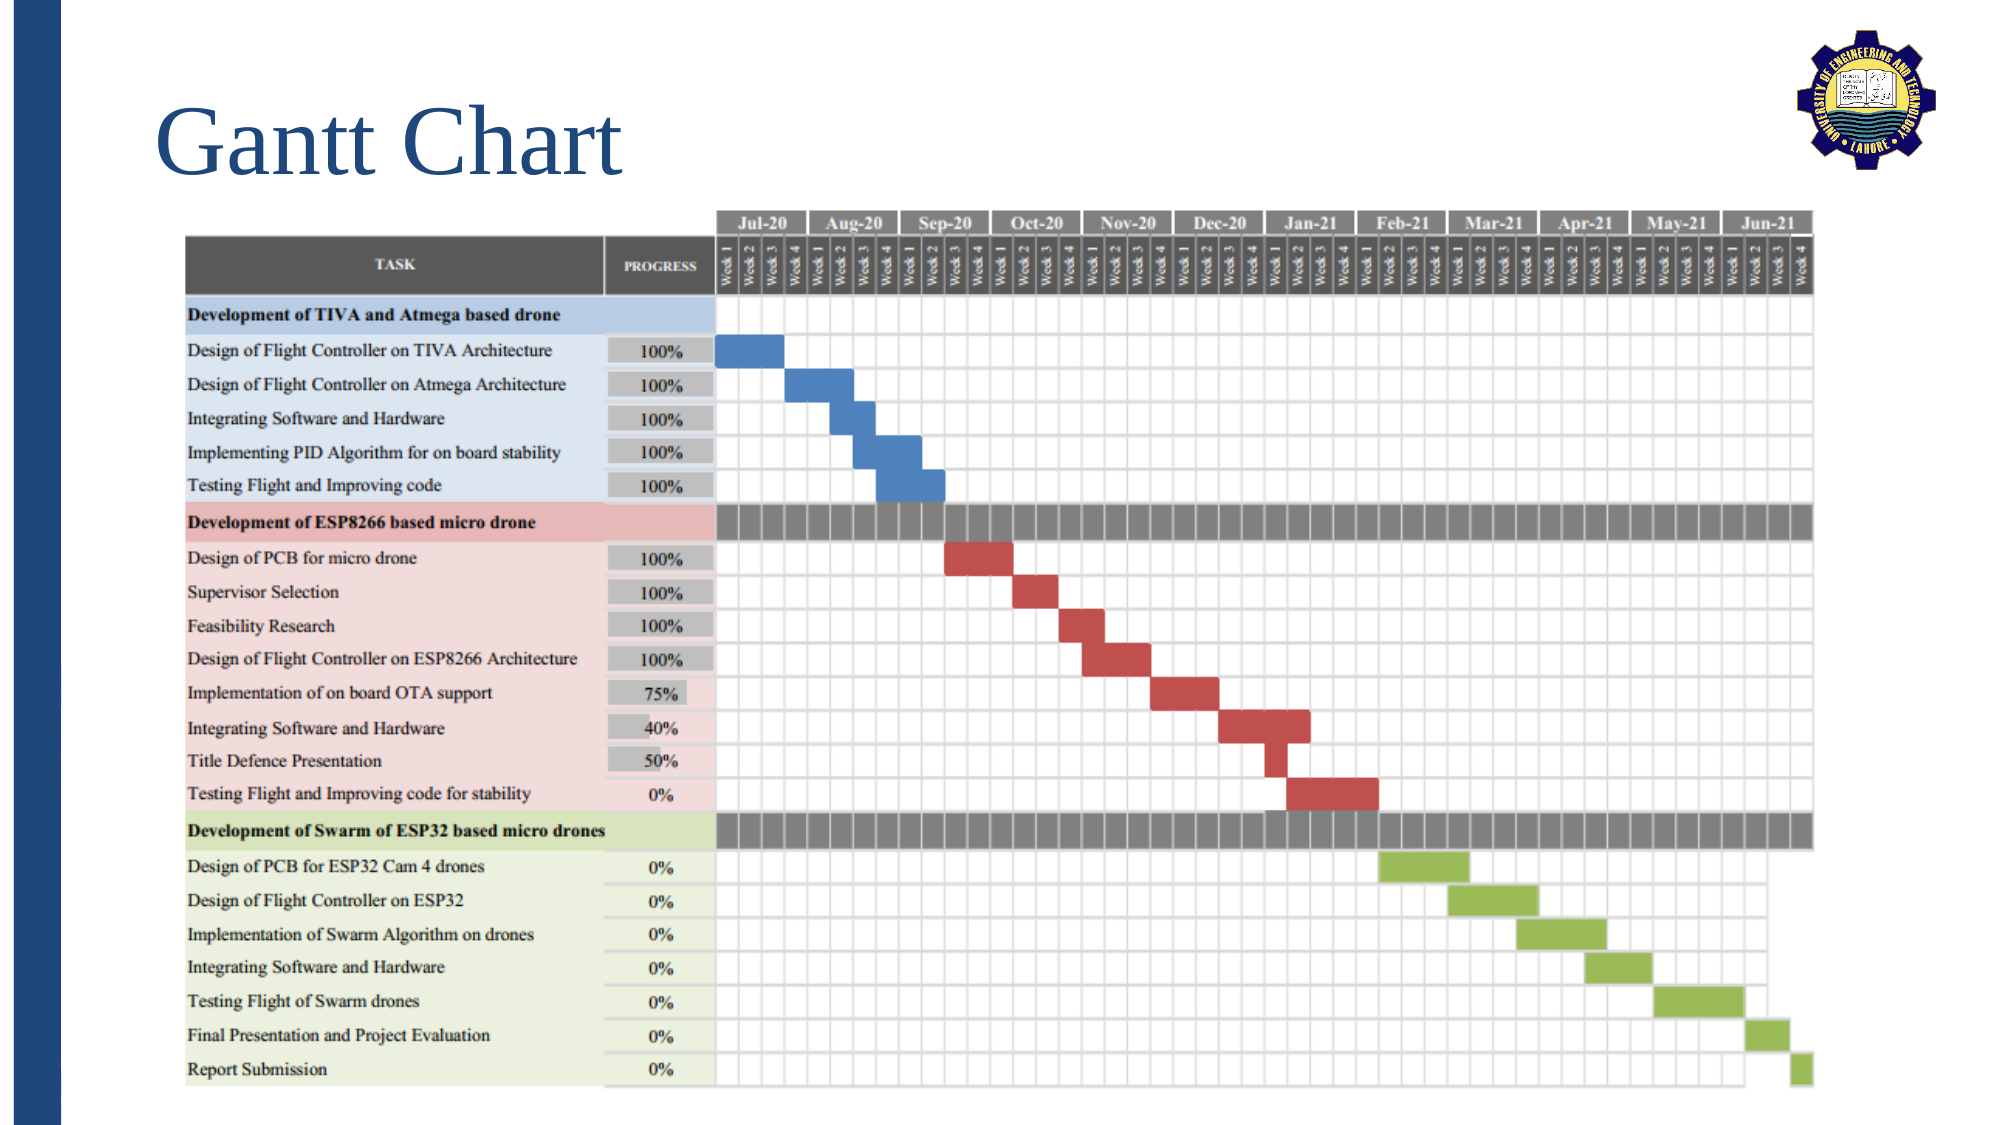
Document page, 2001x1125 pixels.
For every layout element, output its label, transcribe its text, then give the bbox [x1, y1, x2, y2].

picture [183, 203, 1816, 1094]
picture [1797, 30, 1936, 170]
picture [0, 0, 62, 1125]
title Gantt Chart [122, 79, 656, 204]
